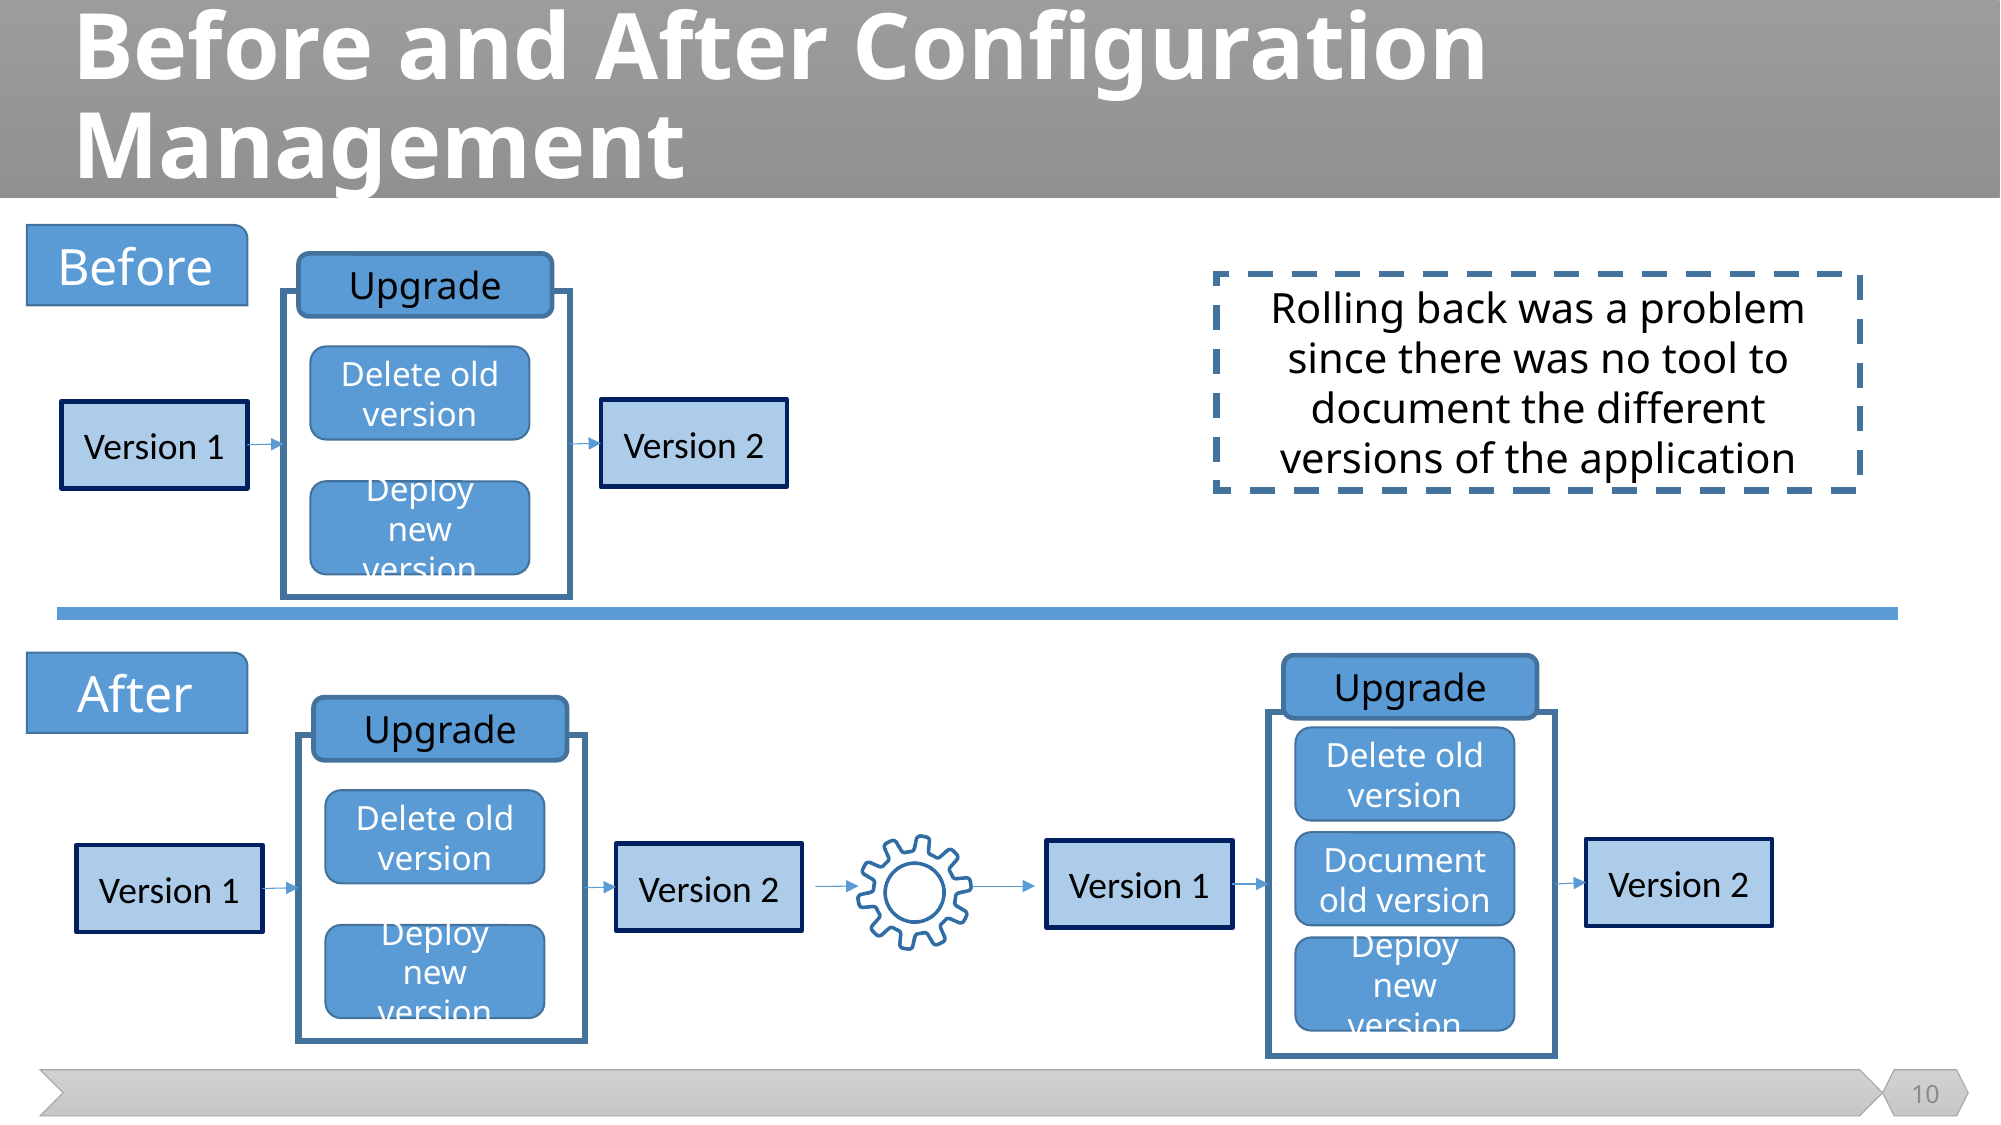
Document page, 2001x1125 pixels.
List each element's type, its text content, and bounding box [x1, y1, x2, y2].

title Before and After Configuration Management [56, 0, 1969, 199]
text_box Version 1 [1046, 840, 1233, 928]
text_box Deploy new version [309, 480, 531, 576]
text_box Upgrade [1282, 654, 1539, 720]
text_box [1267, 711, 1556, 1057]
text_box Delete old version [309, 345, 531, 441]
text_box Upgrade [312, 696, 569, 762]
text_box Version 2 [600, 399, 787, 487]
text_box Deploy new version [324, 923, 546, 1020]
text_box Rolling back was a problem since there was no tool to document the different versions of the application [1215, 273, 1861, 491]
text_box [297, 734, 586, 1042]
text_box Version 2 [615, 843, 802, 931]
picture [855, 834, 973, 951]
text_box Version 1 [61, 401, 248, 489]
text_box [282, 290, 571, 598]
text_box Delete old version [324, 789, 546, 885]
slide_number 10 [1882, 1065, 1969, 1125]
text_box Version 1 [76, 845, 263, 932]
text_box Deploy new version [1294, 936, 1516, 1032]
text_box Version 2 [1585, 838, 1772, 926]
text_box Before [25, 223, 249, 307]
text_box After [25, 651, 249, 734]
text_box Delete old version [1294, 726, 1516, 822]
text_box Upgrade [297, 252, 554, 318]
text_box Document old version [1294, 831, 1516, 927]
